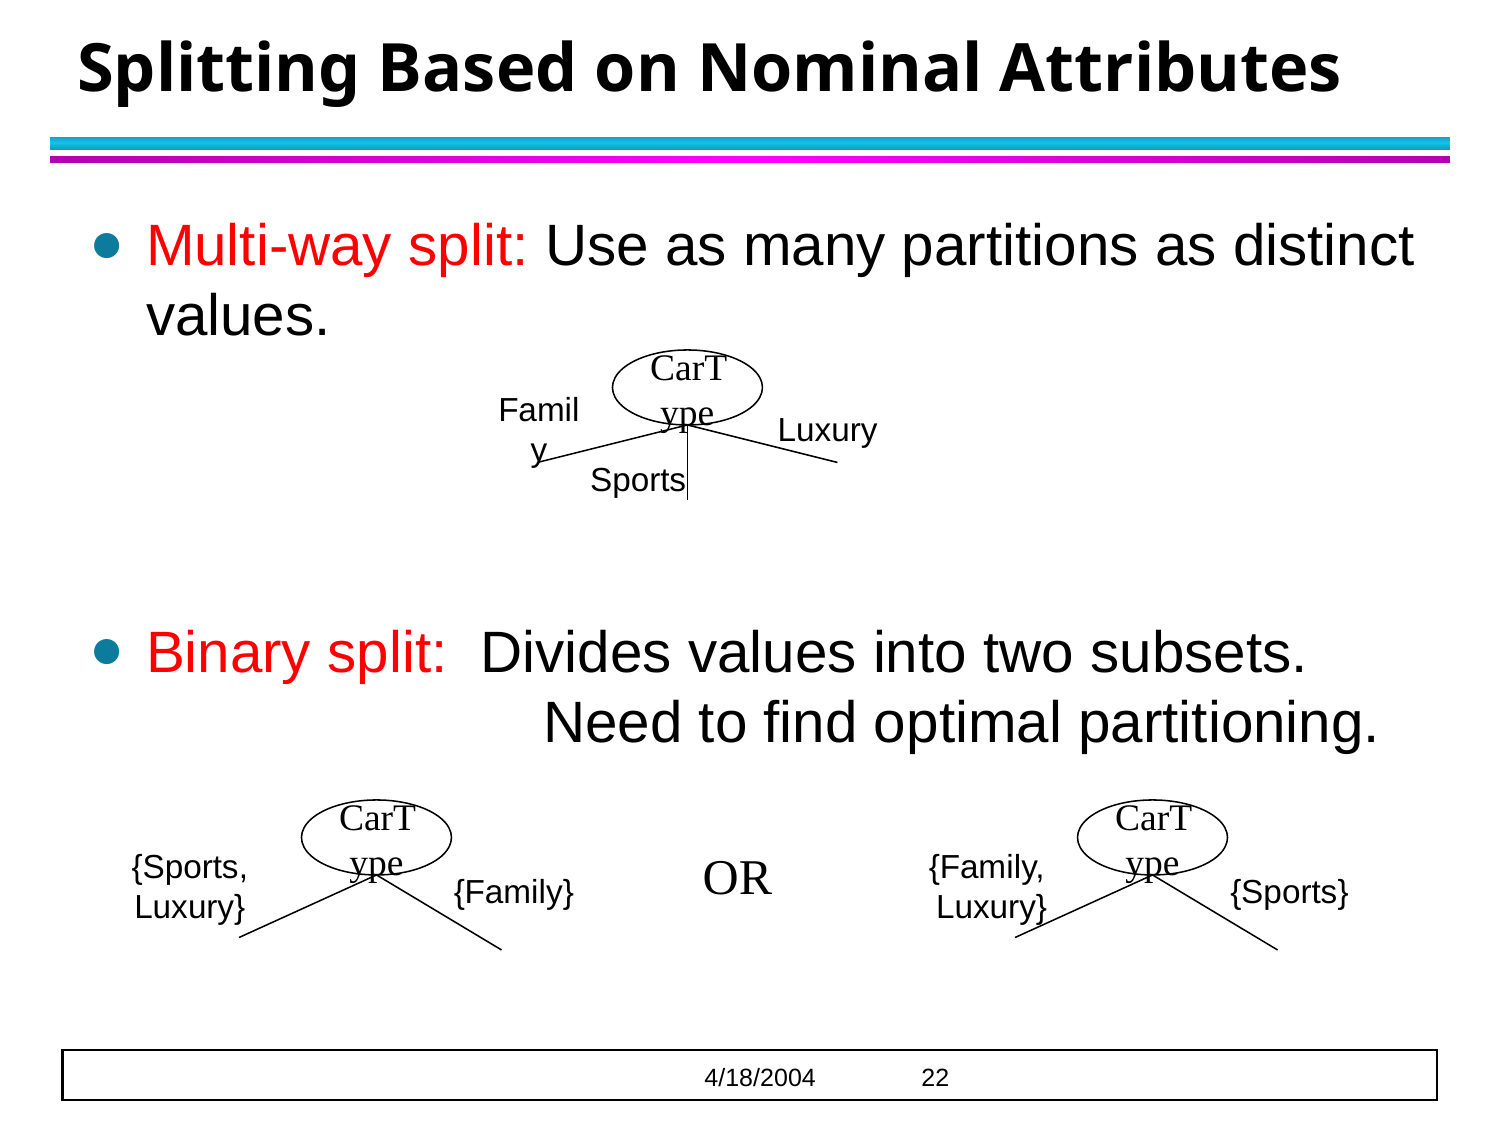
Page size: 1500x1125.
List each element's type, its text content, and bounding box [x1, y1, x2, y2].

text_box OR [687, 837, 788, 913]
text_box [112, 799, 590, 951]
list Multi-way split: Use as many partitions as distinct values. Binary split: Divides values into two subsets. Need to find optimal partitioning. [75, 200, 1450, 813]
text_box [912, 799, 1365, 951]
title Splitting Based on Nominal Attributes [62, 24, 1475, 113]
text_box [474, 349, 893, 506]
